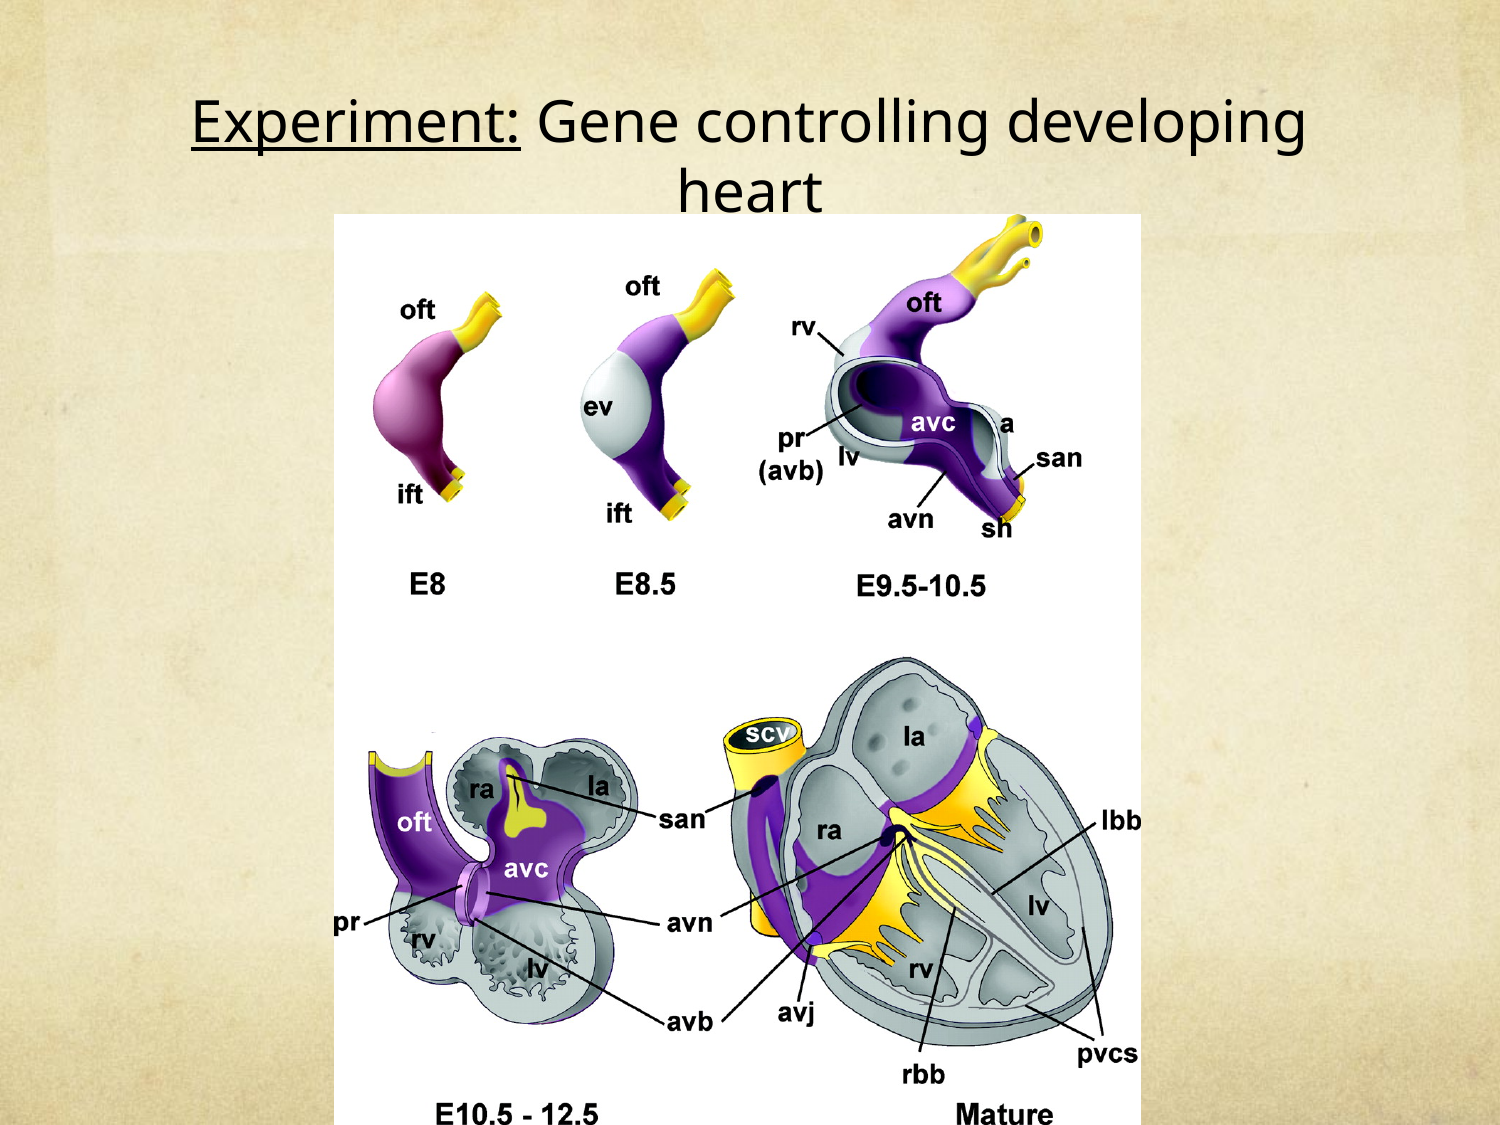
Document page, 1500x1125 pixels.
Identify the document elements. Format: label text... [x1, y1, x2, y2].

picture [0, 0, 1500, 1125]
title Experiment: Gene controlling developing heart [150, 82, 1350, 225]
